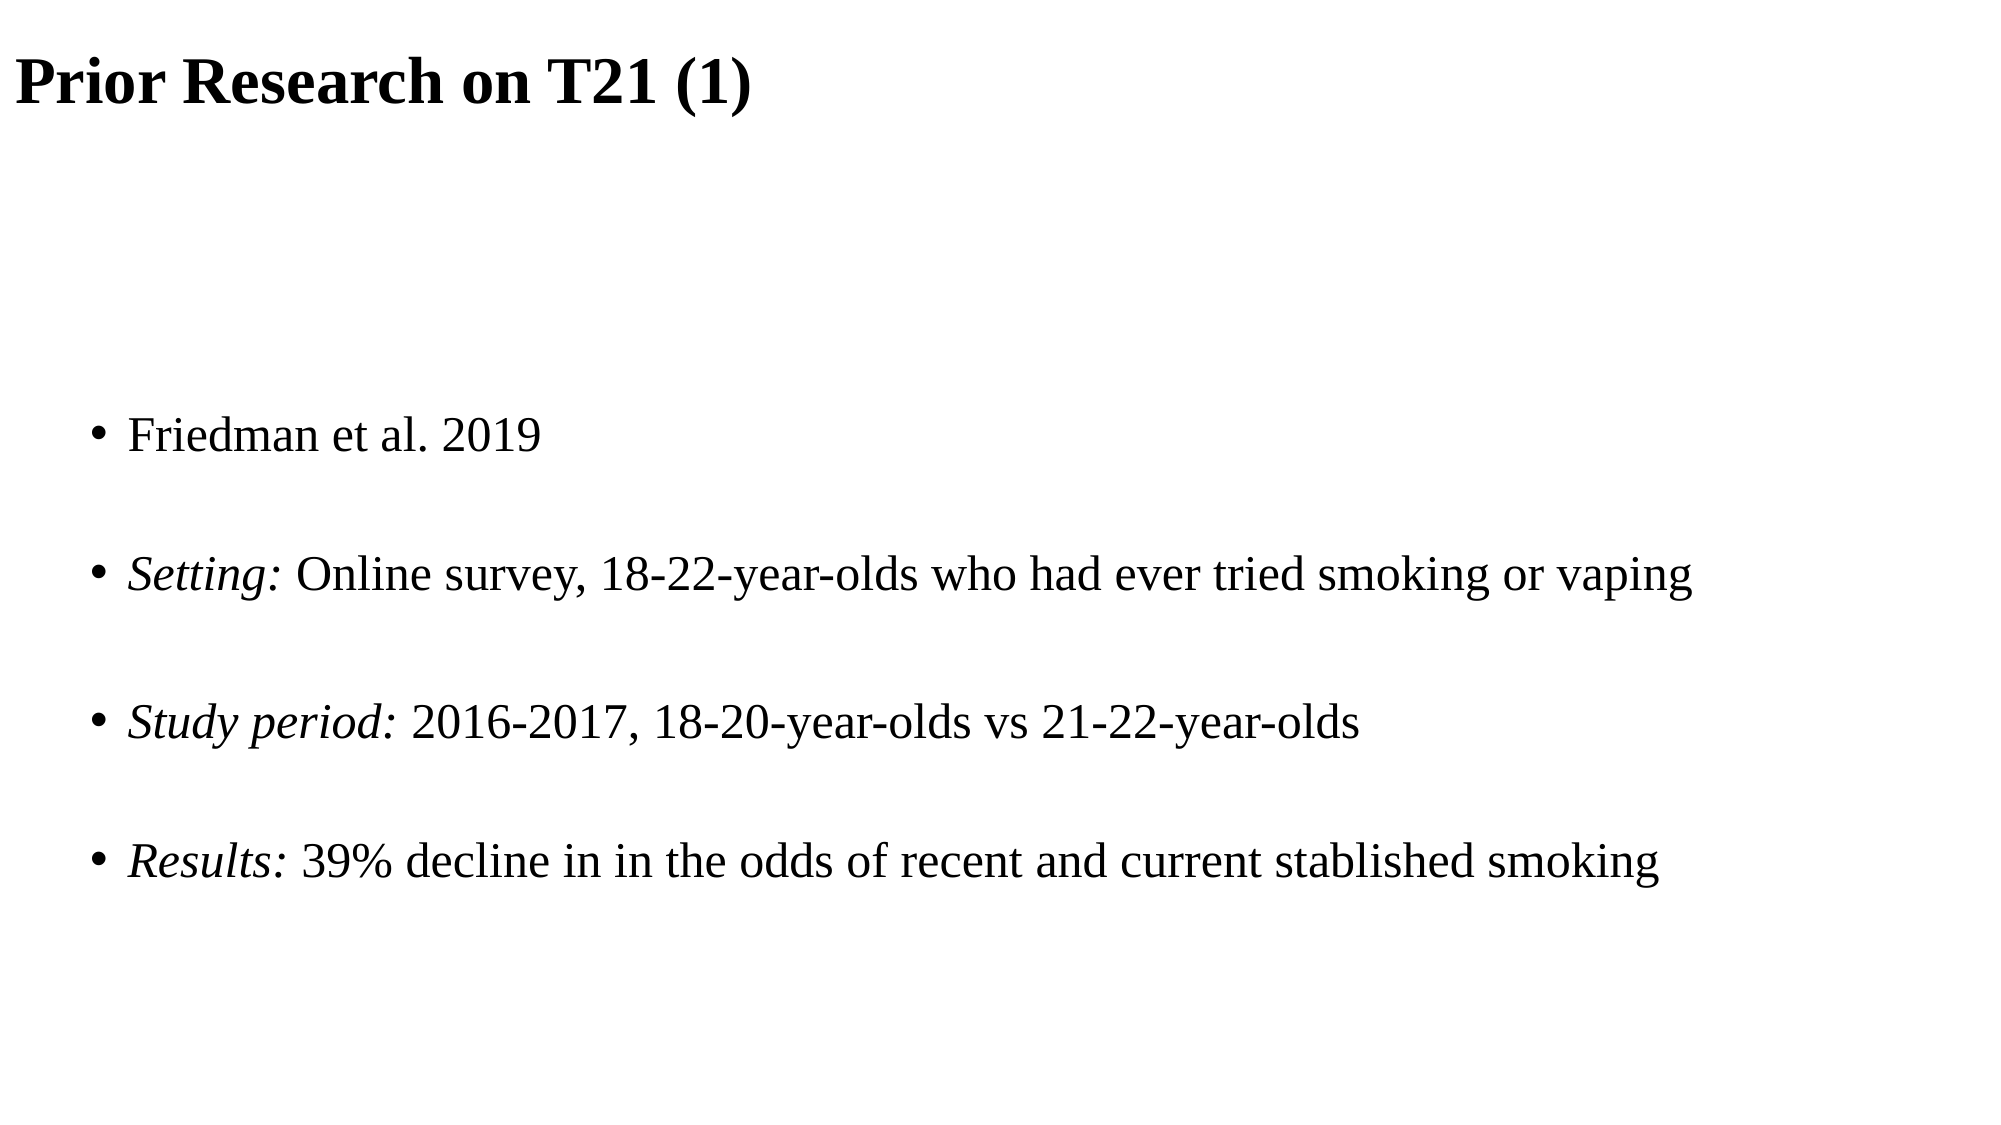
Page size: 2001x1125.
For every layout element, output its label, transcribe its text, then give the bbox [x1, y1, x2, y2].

list Friedman et al. 2019 Setting: Online survey, 18-22-year-olds who had ever tried smoking or vaping Study period: 2016-2017, 18-20-year-olds vs 21-22-year-olds Results: 39% decline in in the odds of recent and current stablished smoking [0, 163, 2000, 1104]
title Prior Research on T21 (1) [0, 0, 2000, 163]
